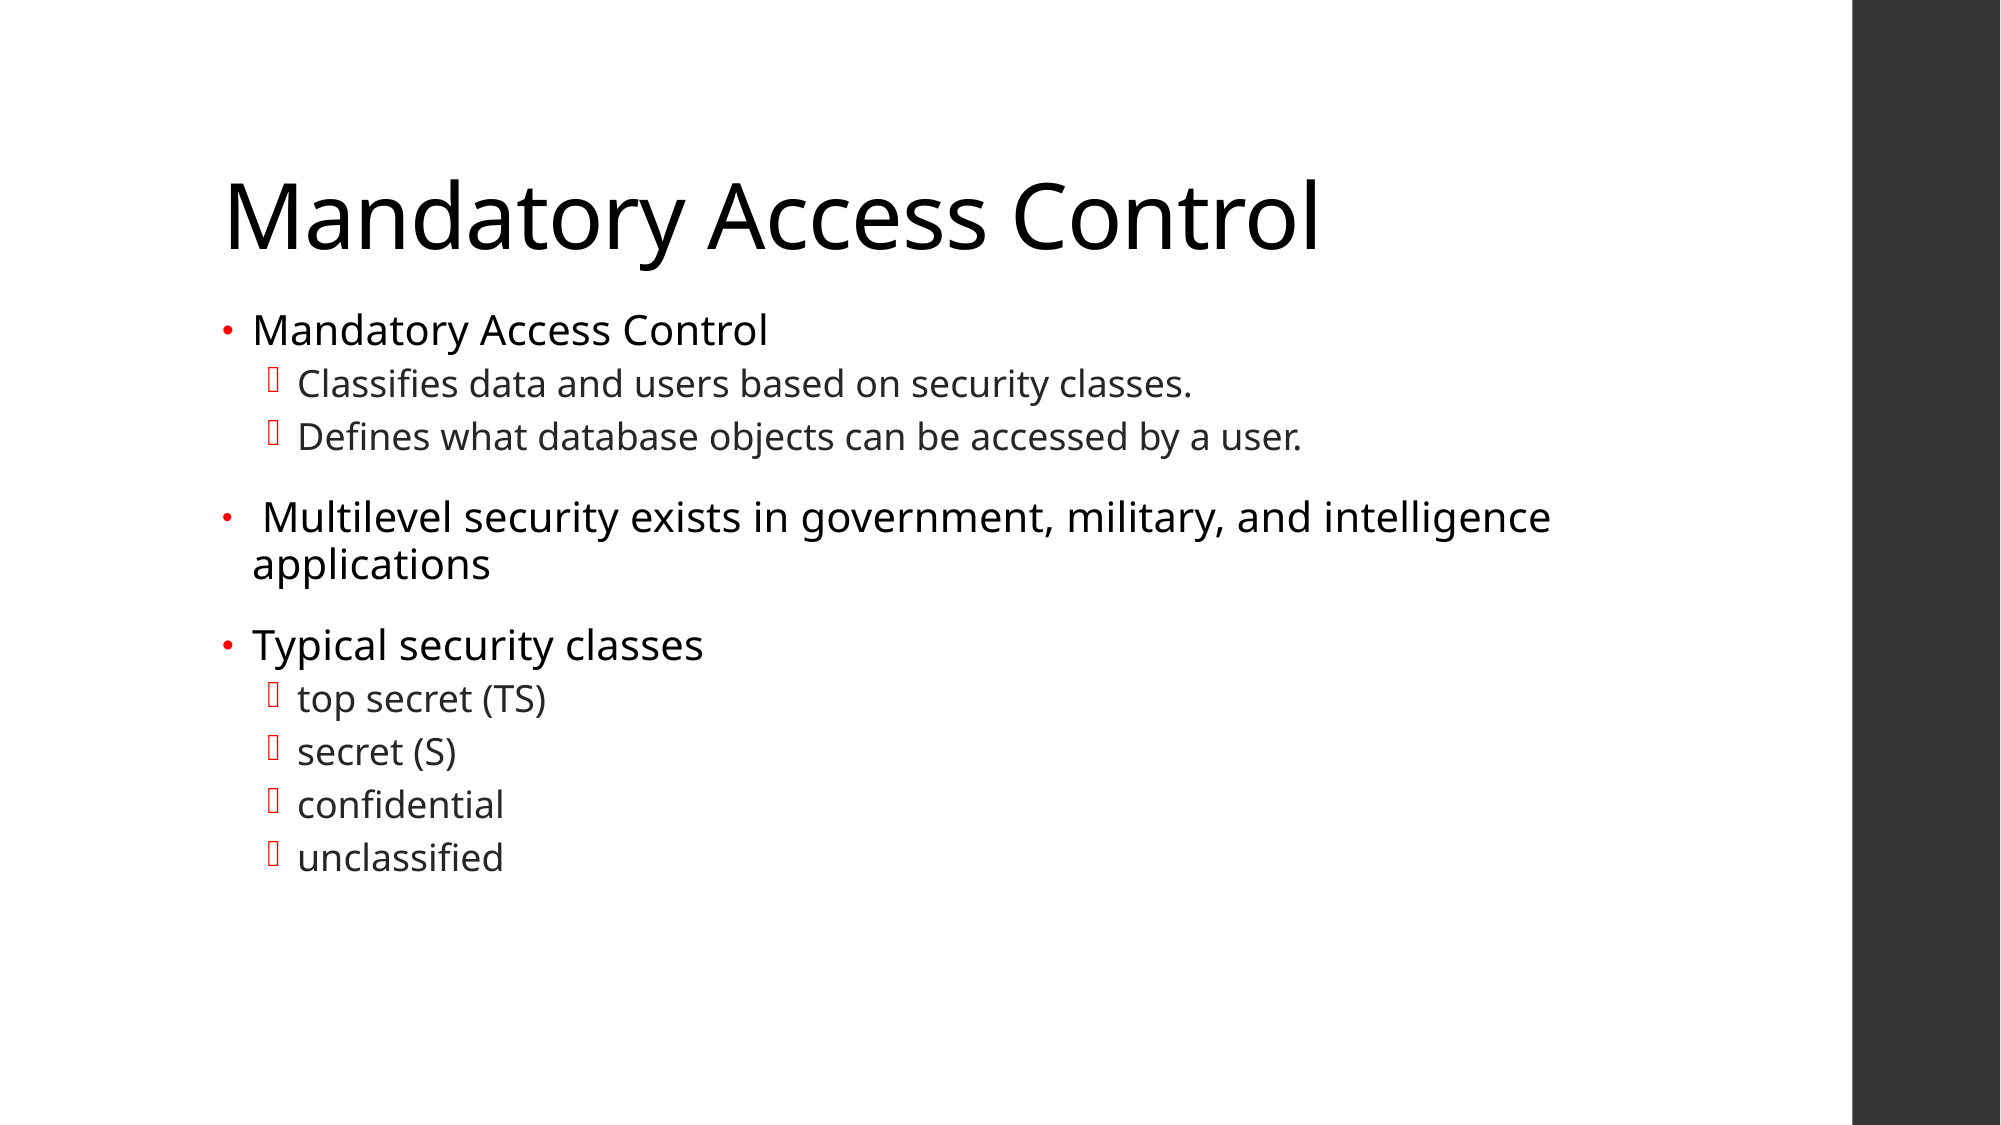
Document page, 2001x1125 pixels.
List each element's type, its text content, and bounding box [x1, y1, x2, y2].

list Mandatory Access Control Classifies data and users based on security classes. Defines what database objects can be accessed by a user. Multilevel security exists in government, military, and intelligence applications Typical security classes top secret (TS) secret (S) confidential unclassified [206, 299, 1617, 1014]
title Mandatory Access Control [206, 60, 1797, 278]
